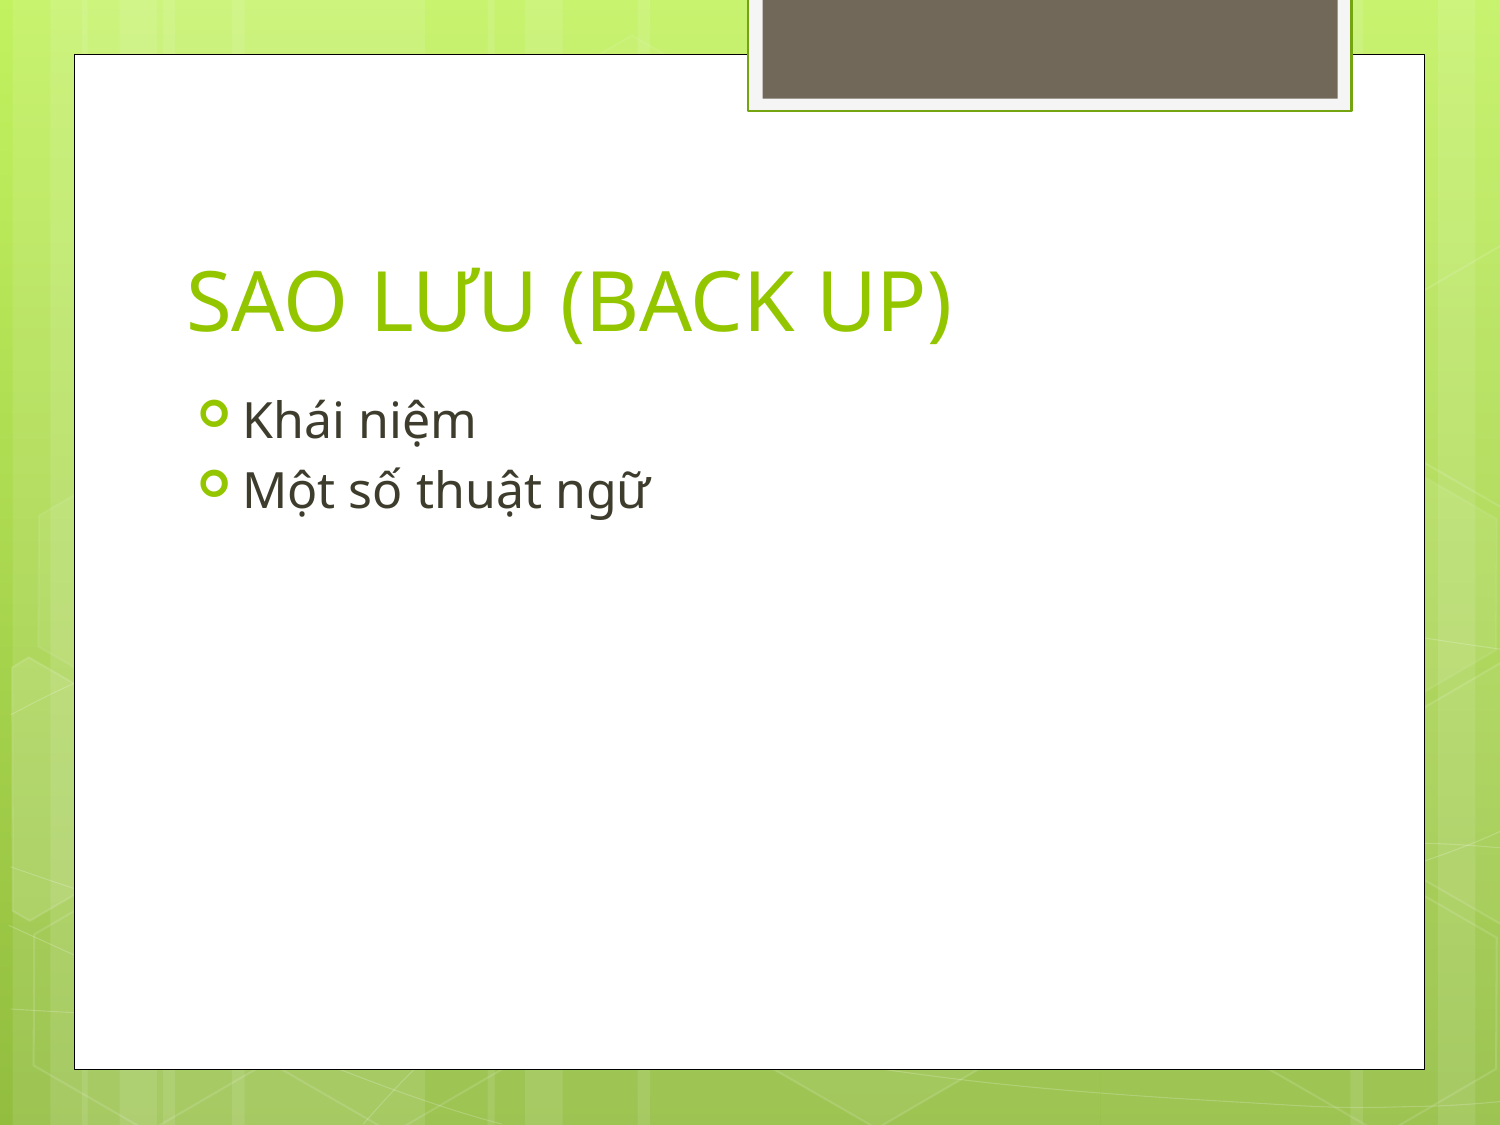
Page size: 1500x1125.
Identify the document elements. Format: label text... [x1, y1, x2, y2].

list Khái niệm Một số thuật ngữ [171, 381, 1283, 957]
title SAO LƯU (BACK UP) [171, 168, 1324, 357]
